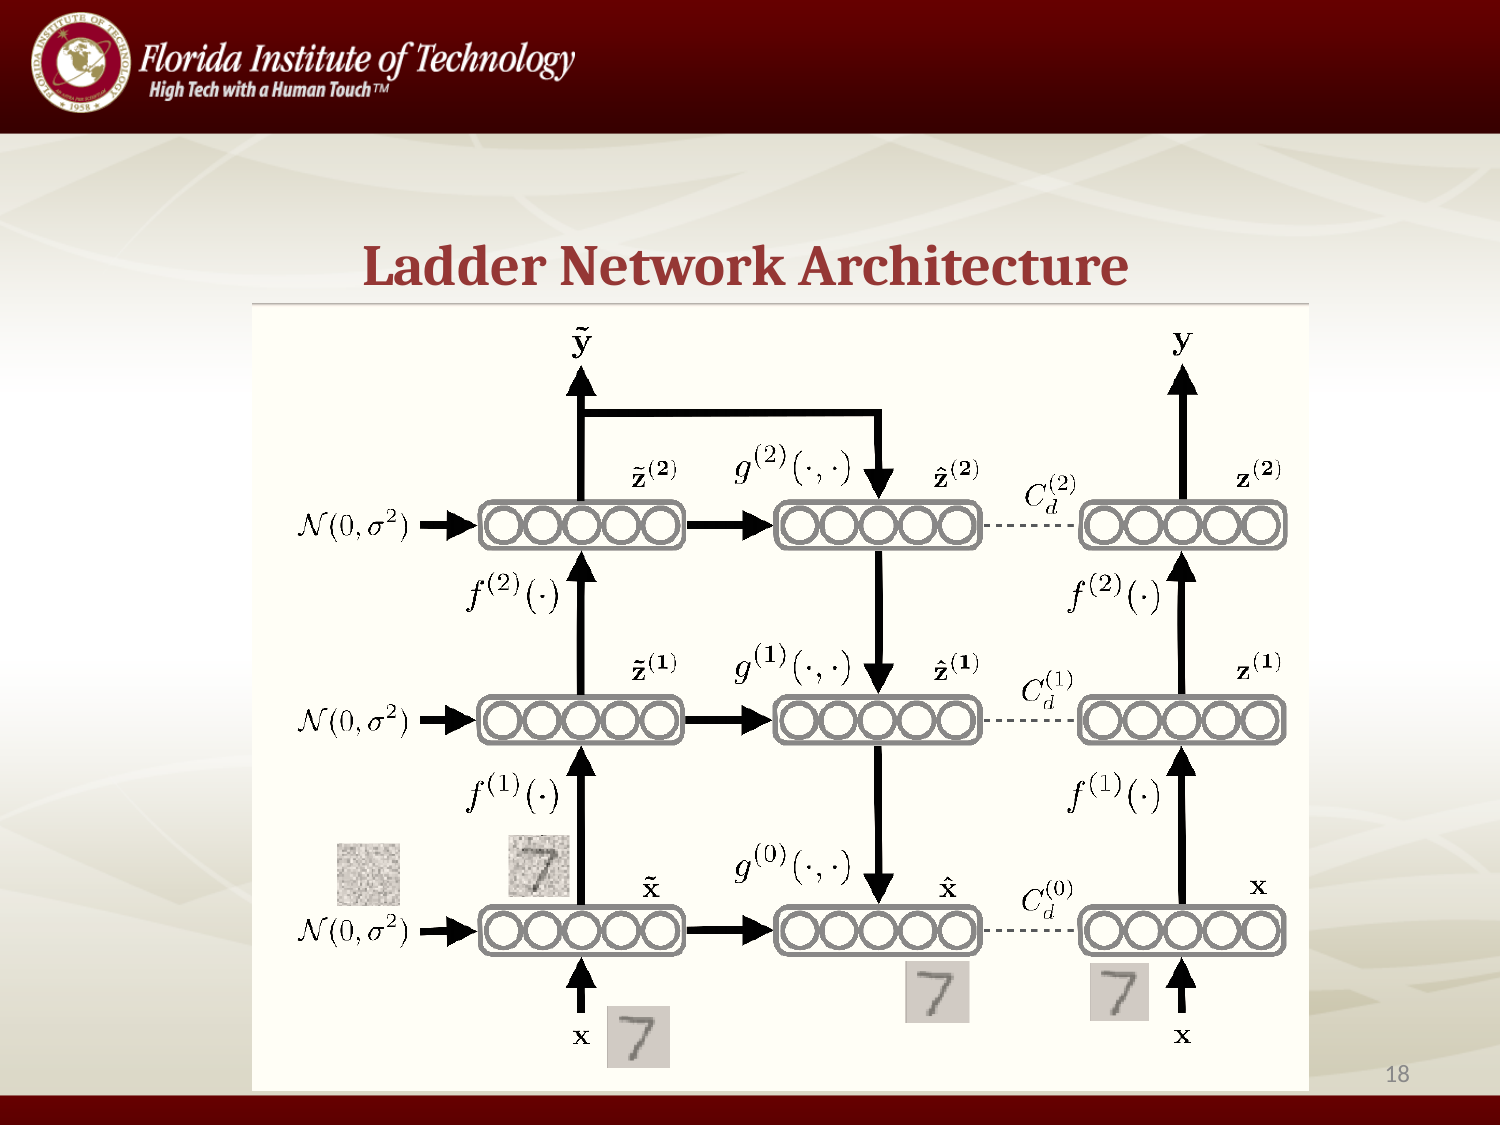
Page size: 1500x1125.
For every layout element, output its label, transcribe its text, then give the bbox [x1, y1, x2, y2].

slide_number 18 [1074, 1042, 1425, 1103]
title Ladder Network Architecture [71, 168, 1422, 356]
picture [0, 0, 1500, 1125]
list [252, 303, 1309, 1092]
